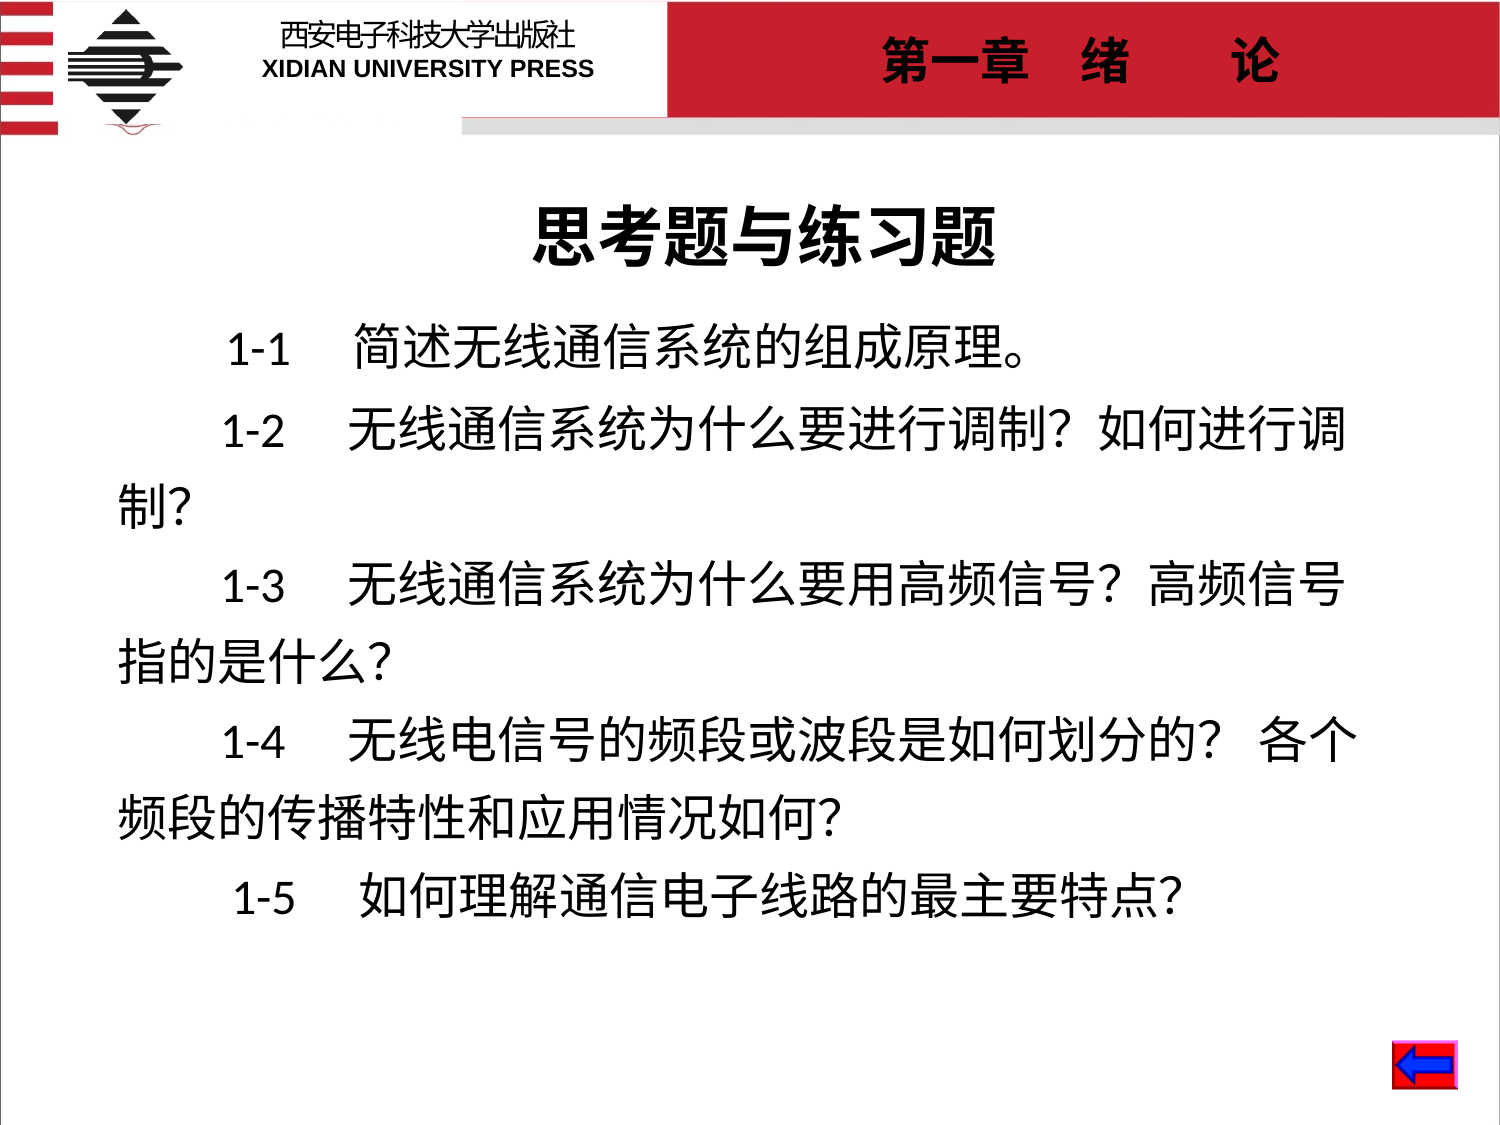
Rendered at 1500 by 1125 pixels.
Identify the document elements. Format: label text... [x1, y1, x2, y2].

title 思考题与练习题 1-1 简述无线通信系统的组成原理。 1-2 无线通信系统为什么要进行调制？如何进行调制？ 1-3 无线通信系统为什么要用高频信号？高频信号指的是什么？ 1-4 无线电信号的频段或波段是如何划分的？ 各个频段的传播特性和应用情况如何？ 1-5 如何理解通信电子线路的最主要特点？ [103, 163, 1397, 1019]
picture [0, 1, 1500, 1125]
